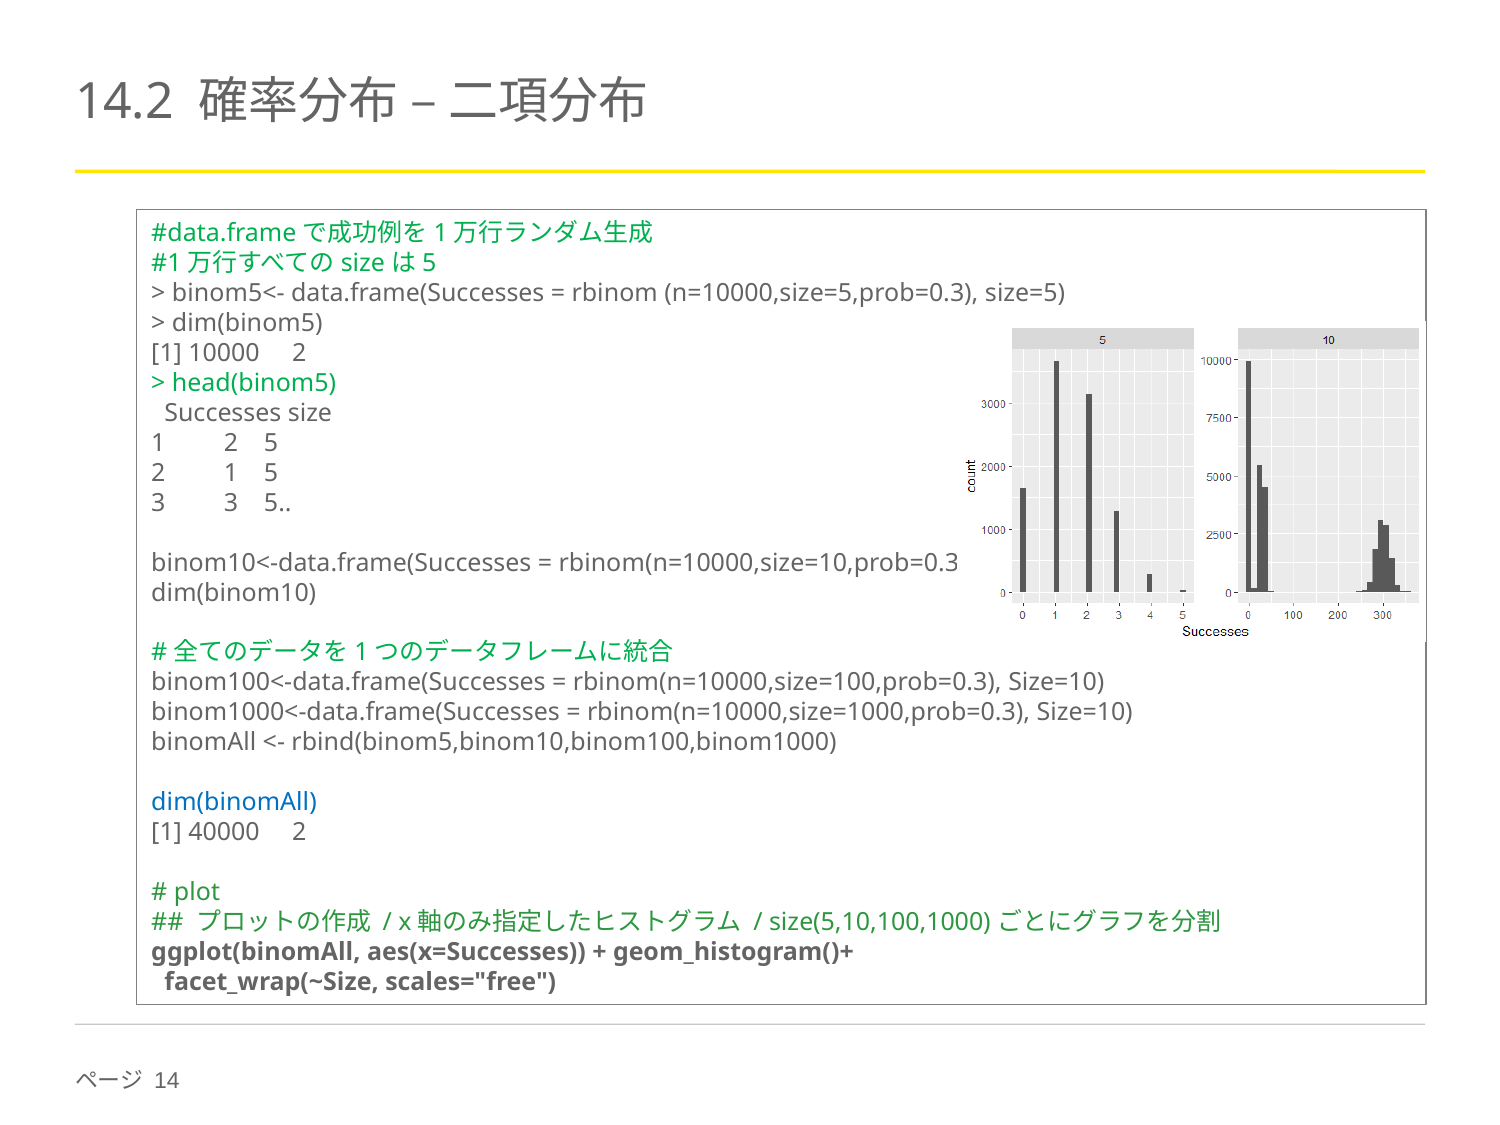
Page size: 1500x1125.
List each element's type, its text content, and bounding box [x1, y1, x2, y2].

text_box #data.frameで成功例を1万行ランダム生成 #1万行すべてのsizeは5 > binom5<- data.frame(Successes = rbinom (n=10000,size=5,prob=0.3), size=5) > dim(binom5) [1] 10000 2 > head(binom5) Successes size 1 2 5 2 1 5 3 3 5.. binom10<-data.frame(Successes = rbinom(n=10000,size=10,prob=0.3), Size=10) dim(binom10) #全てのデータを1つのデータフレームに統合 binom100<-data.frame(Successes = rbinom(n=10000,size=100,prob=0.3), Size=10) binom1000<-data.frame(Successes = rbinom(n=10000,size=1000,prob=0.3), Size=10) binomAll <- rbind(binom5,binom10,binom100,binom1000) dim(binomAll) [1] 40000 2 # plot ## プロットの作成 / x軸のみ指定したヒストグラム / size(5,10,100,1000)ごとにグラフを分割 ggplot(binomAll, aes(x=Successes)) + geom_histogram()+ facet_wrap(~Size, scales="free") [134, 207, 1428, 1007]
title 14.2 確率分布 – 二項分布 [75, 33, 1426, 175]
picture [956, 321, 1427, 642]
